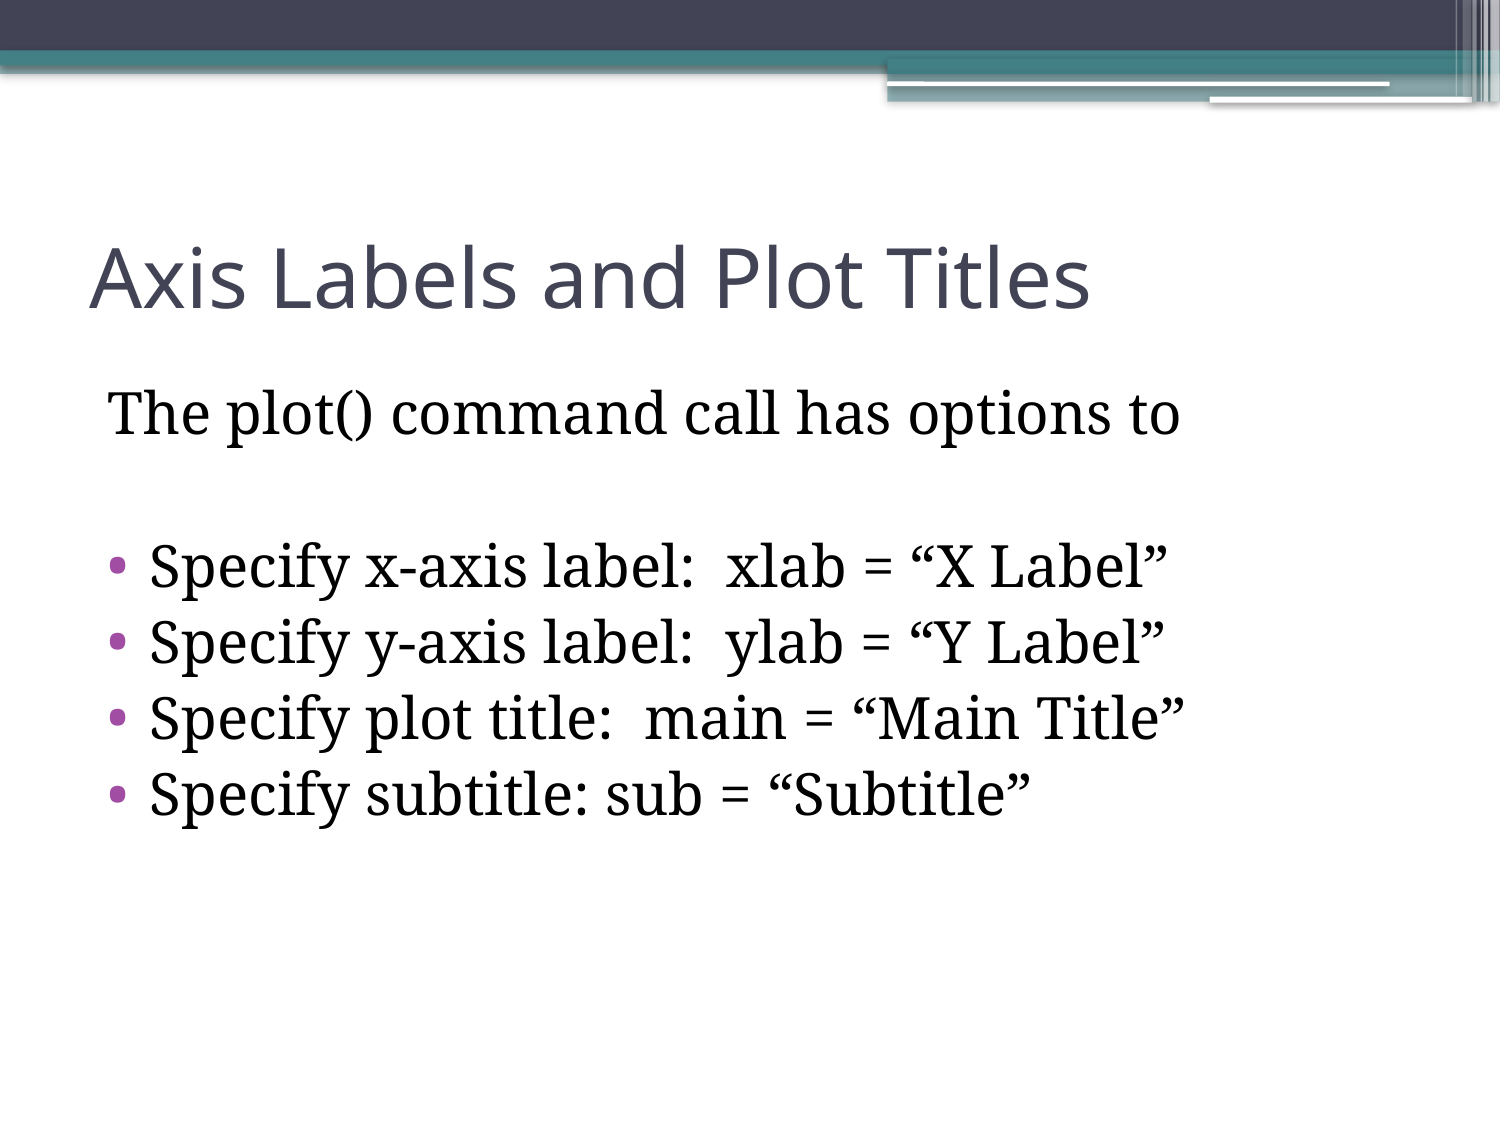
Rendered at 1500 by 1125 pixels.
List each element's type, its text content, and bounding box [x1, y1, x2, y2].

title Axis Labels and Plot Titles [75, 187, 1425, 363]
list The plot() command call has options to Specify x-axis label: xlab = “X Label” Specify y-axis label: ylab = “Y Label” Specify plot title: main = “Main Title” Specify subtitle: sub = “Subtitle” [75, 368, 1425, 1079]
